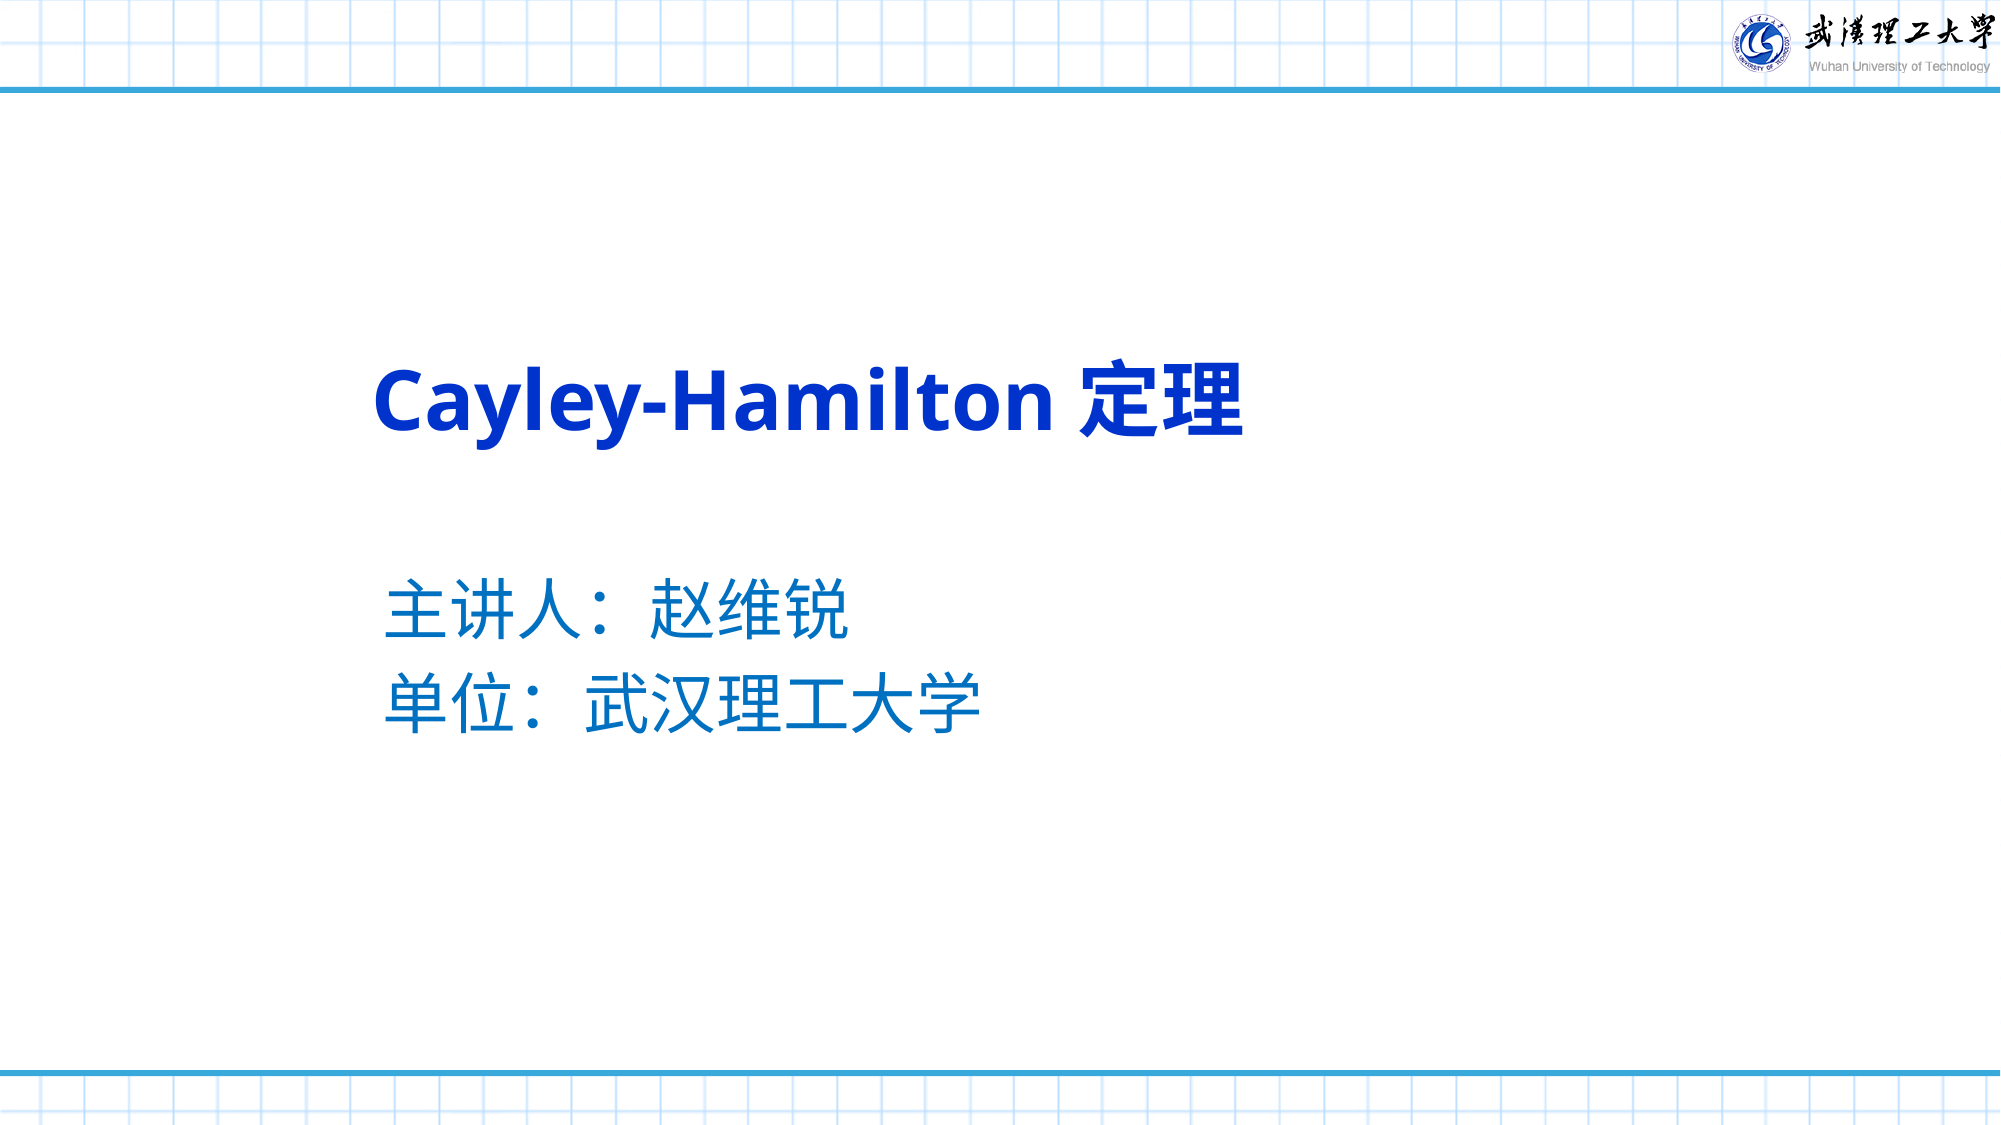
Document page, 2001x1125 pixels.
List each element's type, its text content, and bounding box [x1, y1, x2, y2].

text_box 主讲人：赵维锐 单位：武汉理工大学 [367, 560, 1644, 849]
picture [0, 0, 2001, 87]
text_box Cayley-Hamilton定理 [356, 276, 1632, 518]
picture [0, 1077, 2001, 1125]
